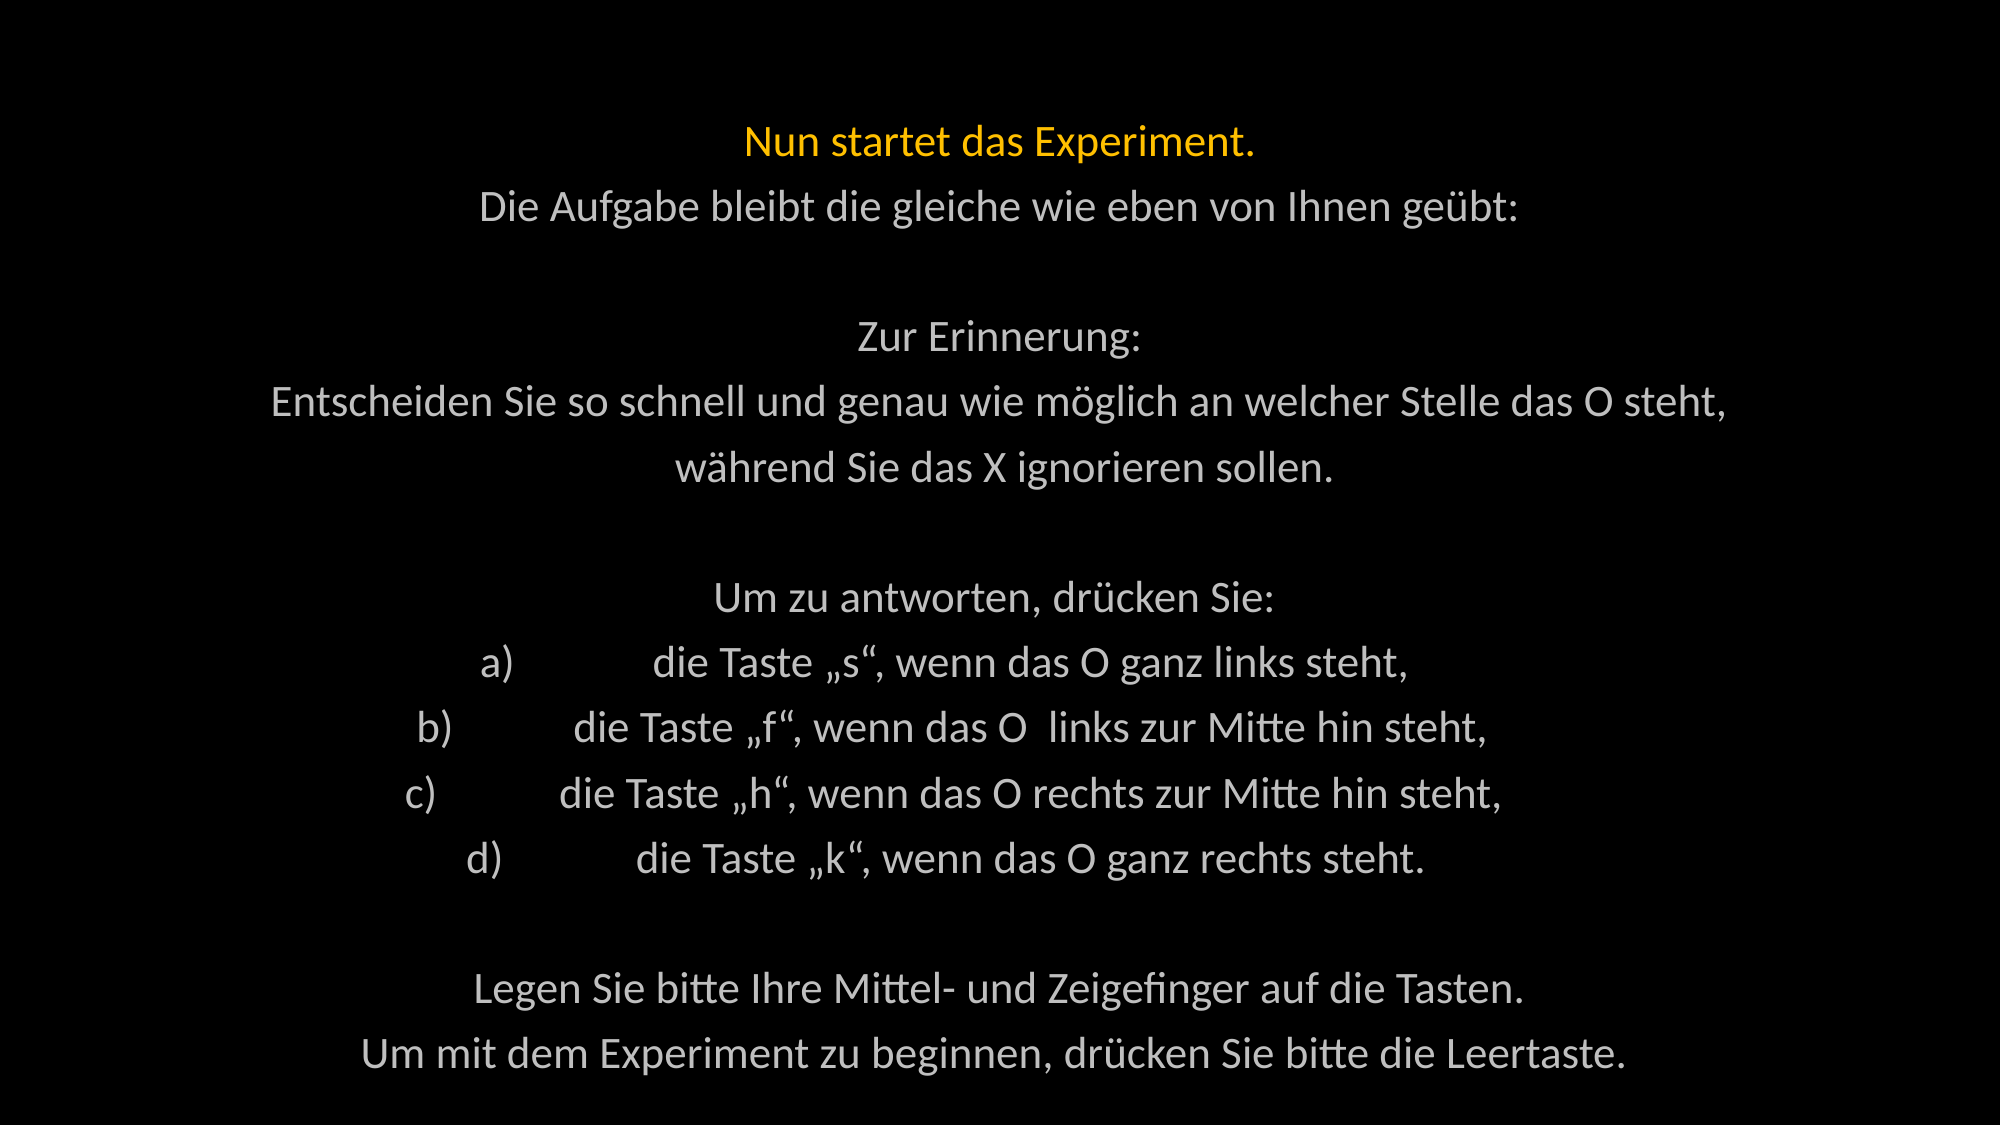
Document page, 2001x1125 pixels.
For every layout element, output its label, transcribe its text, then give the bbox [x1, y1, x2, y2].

list Nun startet das Experiment. Die Aufgabe bleibt die gleiche wie eben von Ihnen geübt: Zur Erinnerung: Entscheiden Sie so schnell und genau wie möglich an welcher Stelle das O steht, während Sie das X ignorieren sollen. Um zu antworten, drücken Sie: die Taste „s“, wenn das O ganz links steht, die Taste „f“, wenn das O links zur Mitte hin steht, die Taste „h“, wenn das O rechts zur Mitte hin steht, die Taste „k“, wenn das O ganz rechts steht. Legen Sie bitte Ihre Mittel- und Zeigefinger auf die Tasten. Um mit dem Experiment zu beginnen, drücken Sie bitte die Leertaste. [137, 39, 1863, 1087]
